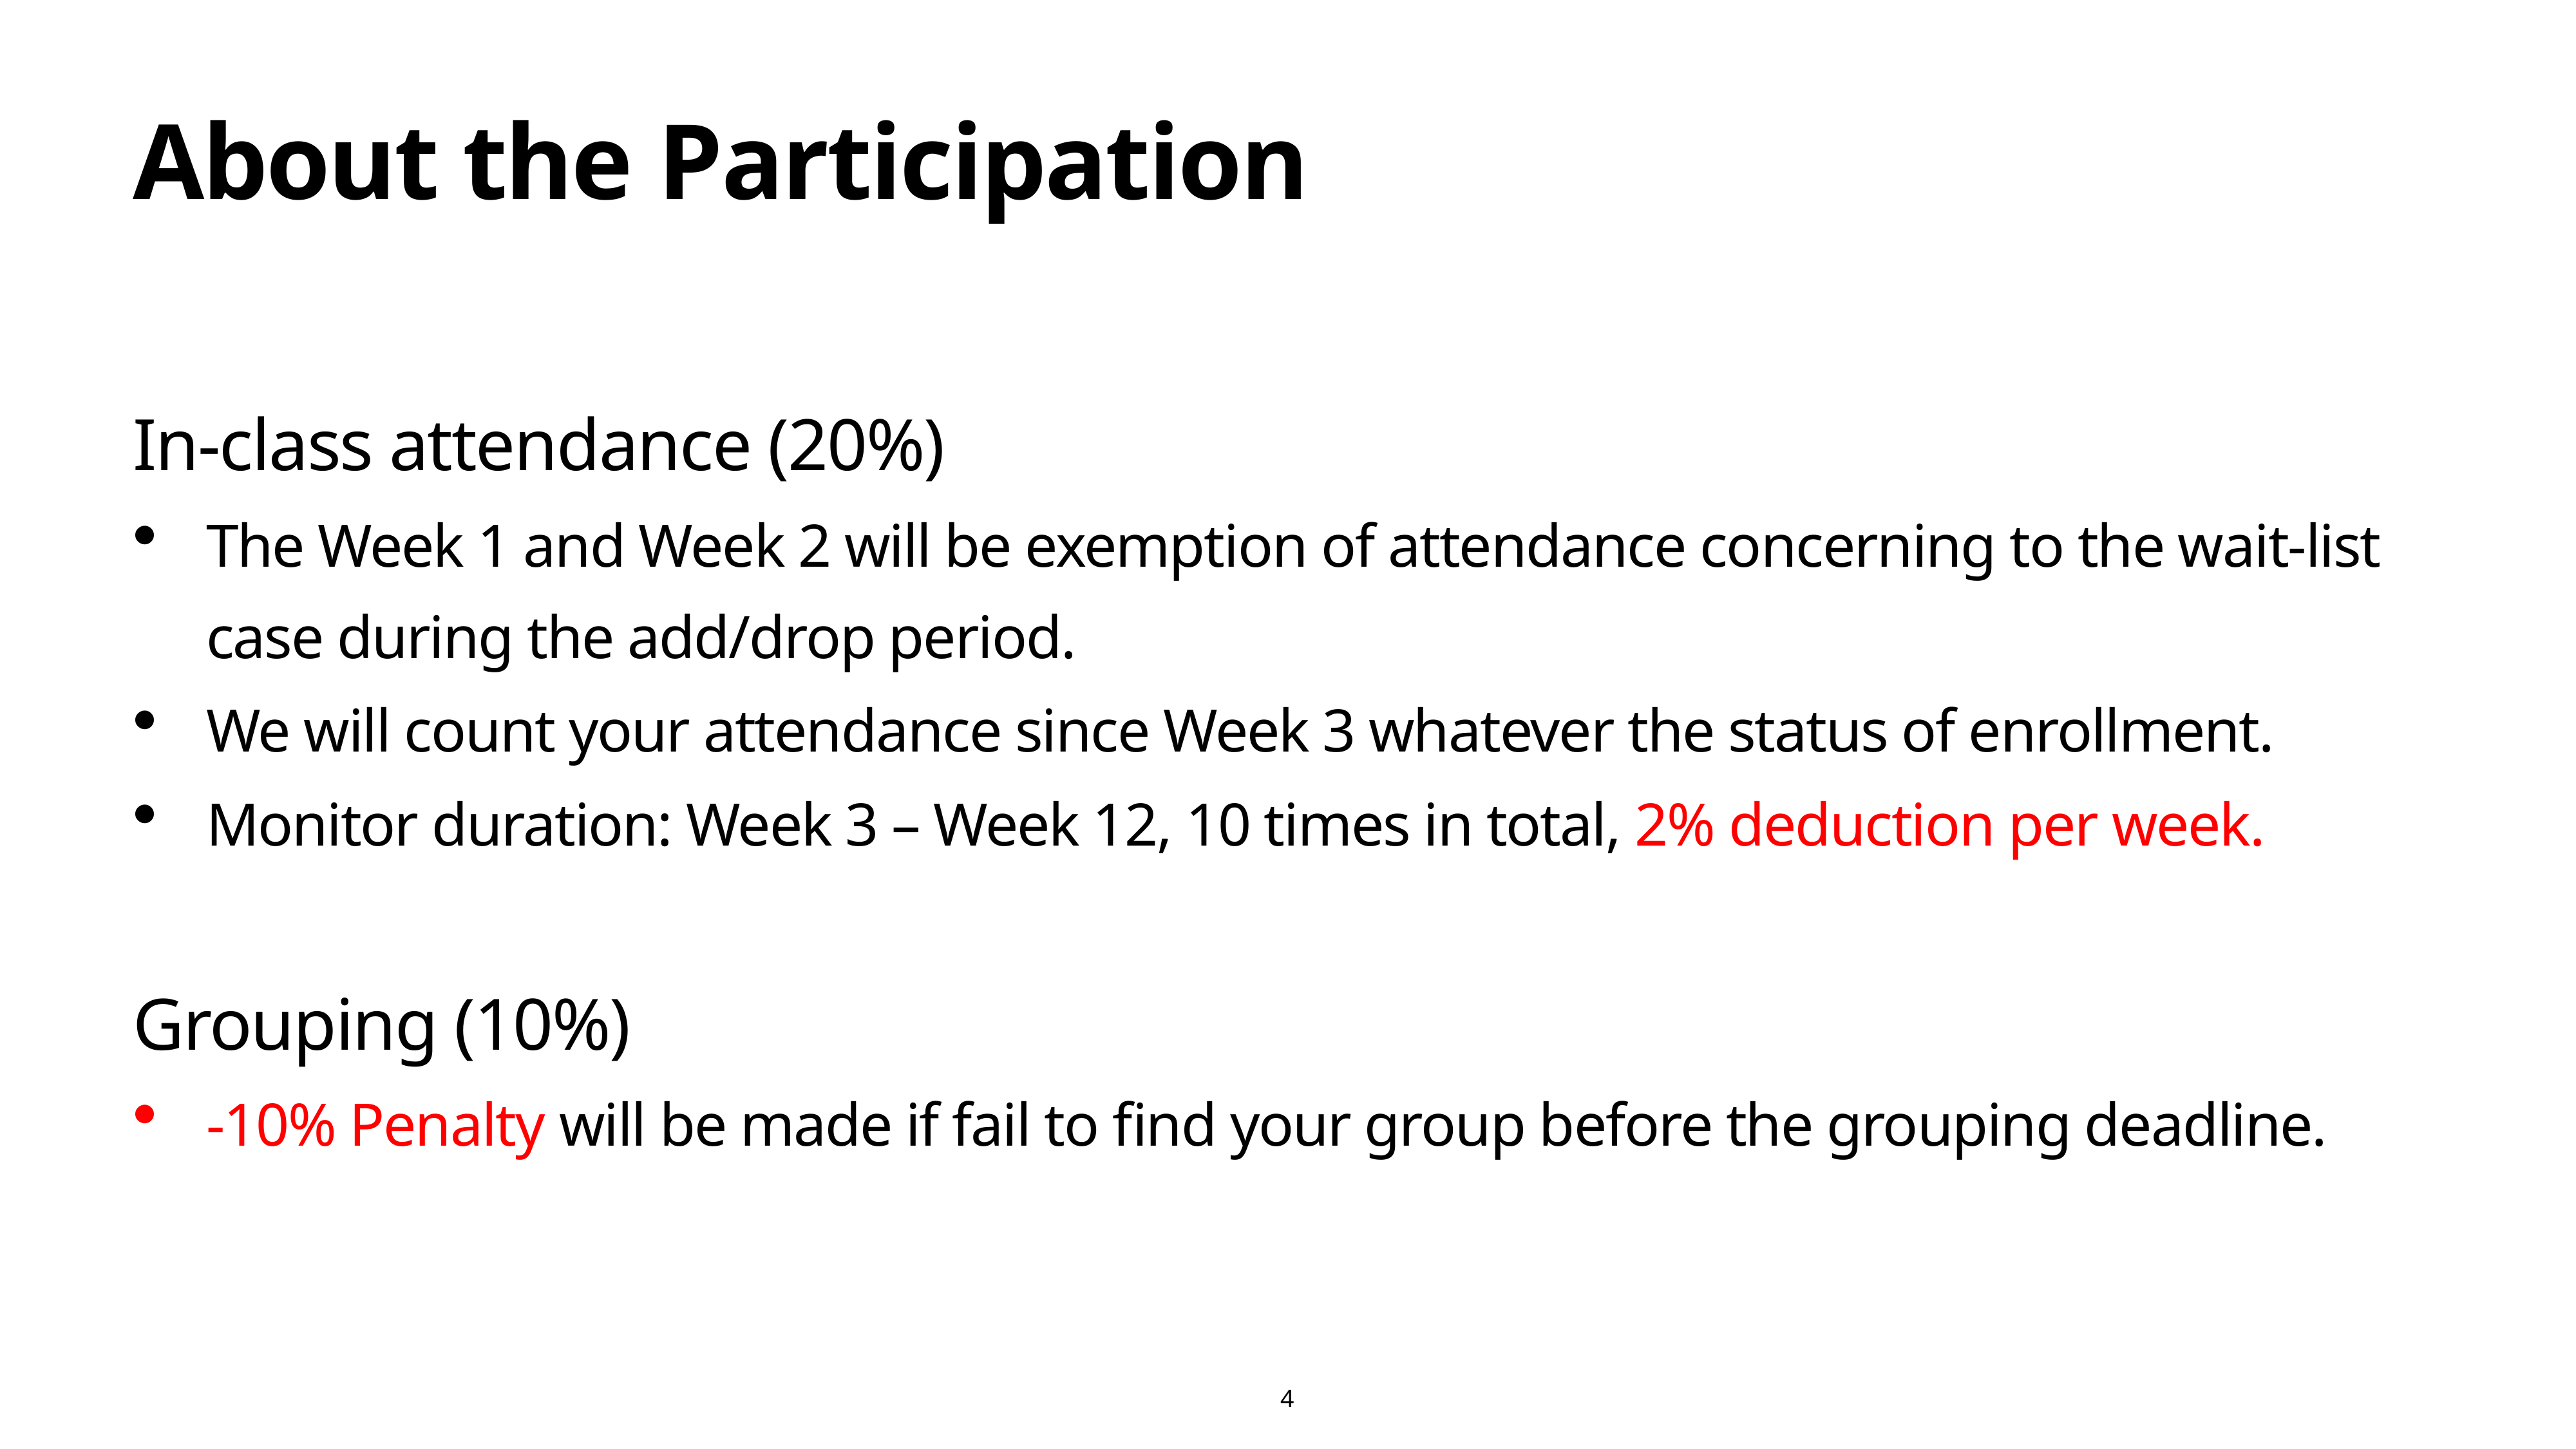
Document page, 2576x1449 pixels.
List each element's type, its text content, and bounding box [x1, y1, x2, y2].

subtitle In-class attendance (20%) The Week 1 and Week 2 will be exemption of attendance concerning to the wait-list case during the add/drop period. We will count your attendance since Week 3 whatever the status of enrollment. Monitor duration: Week 3 – Week 12, 10 times in total, 2% deduction per week. Grouping (10%) -10% Penalty will be made if fail to find your group before the grouping deadline. [127, 368, 2449, 1353]
text_box About the Participation [127, 114, 2449, 266]
slide_number 4 [1274, 1381, 1301, 1422]
